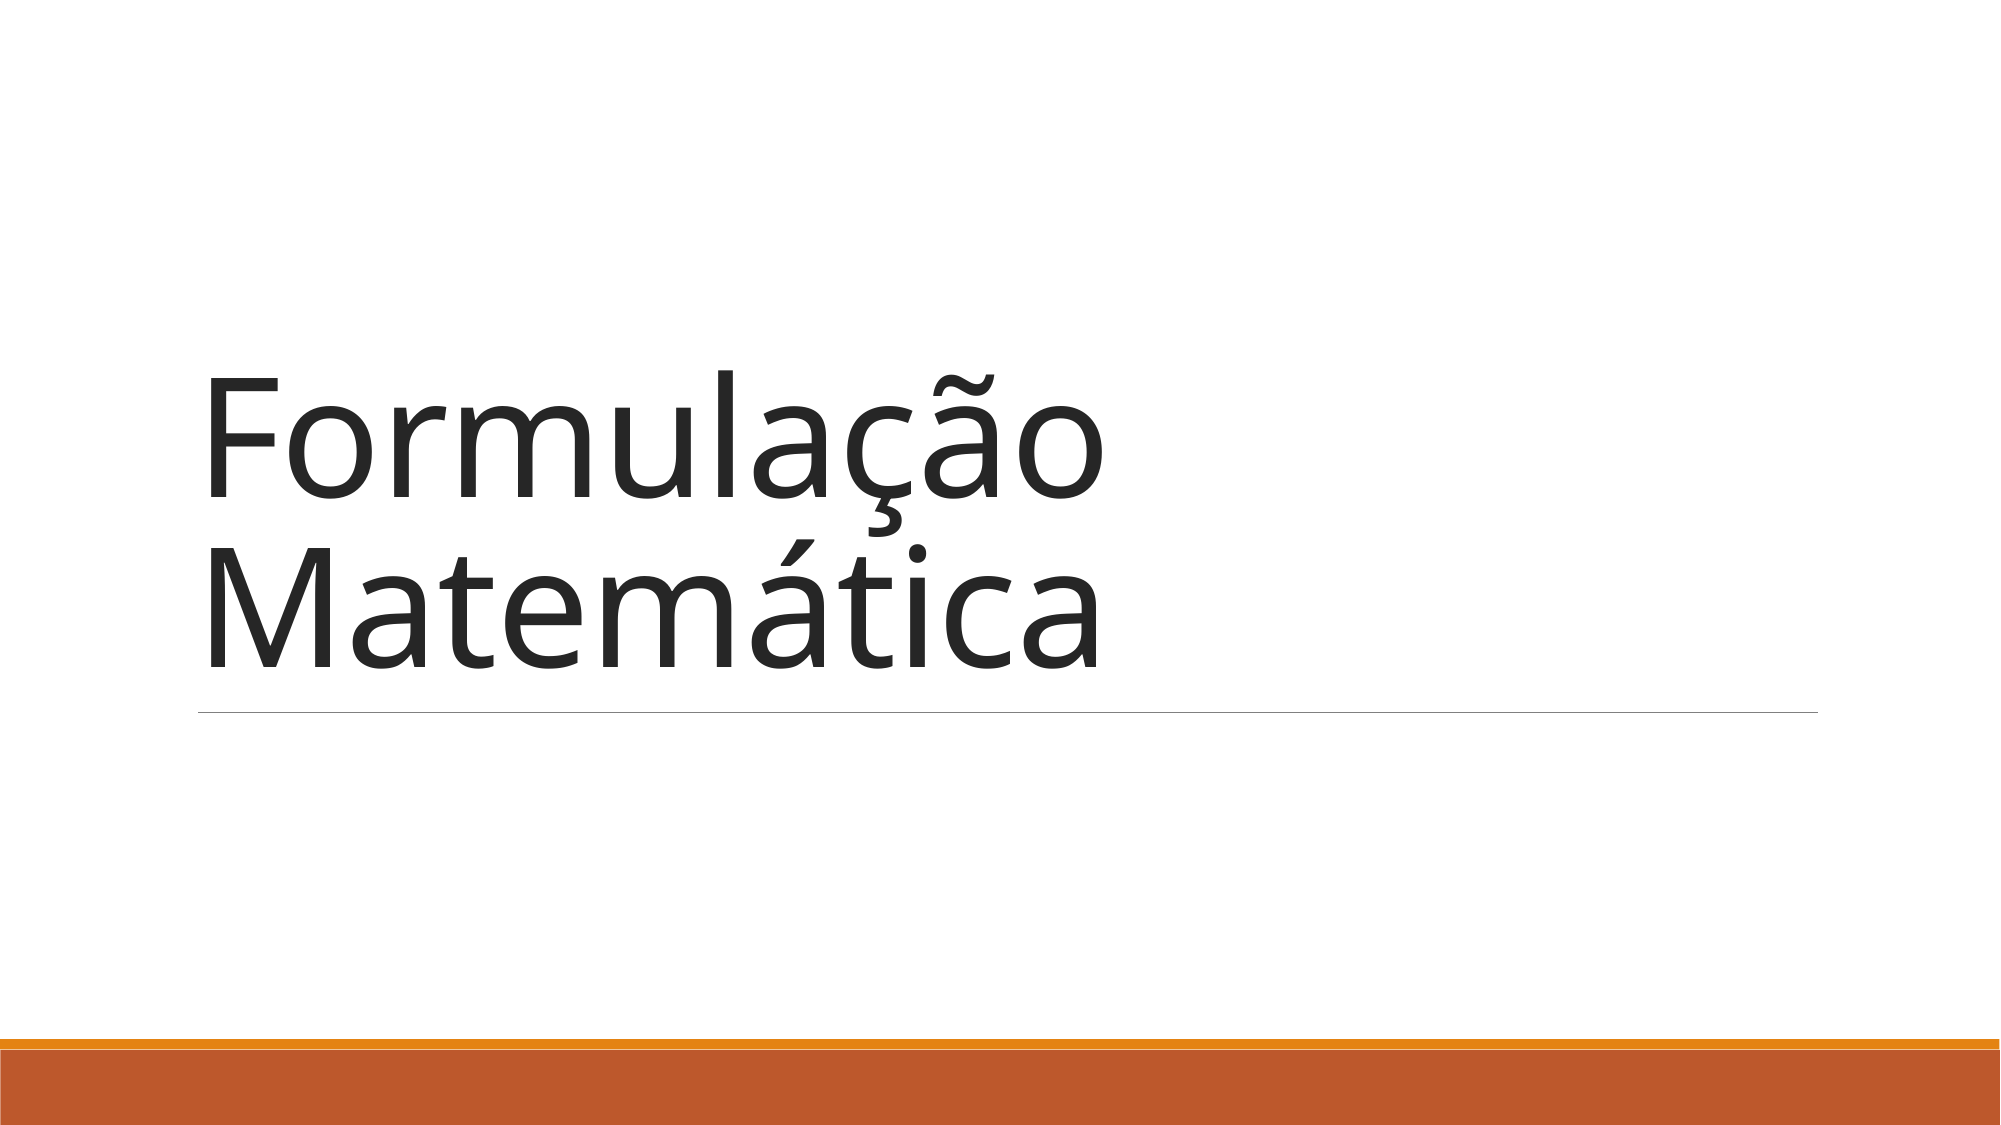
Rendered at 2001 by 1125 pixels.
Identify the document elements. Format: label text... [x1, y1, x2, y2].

title Formulação Matemática [180, 124, 1830, 710]
